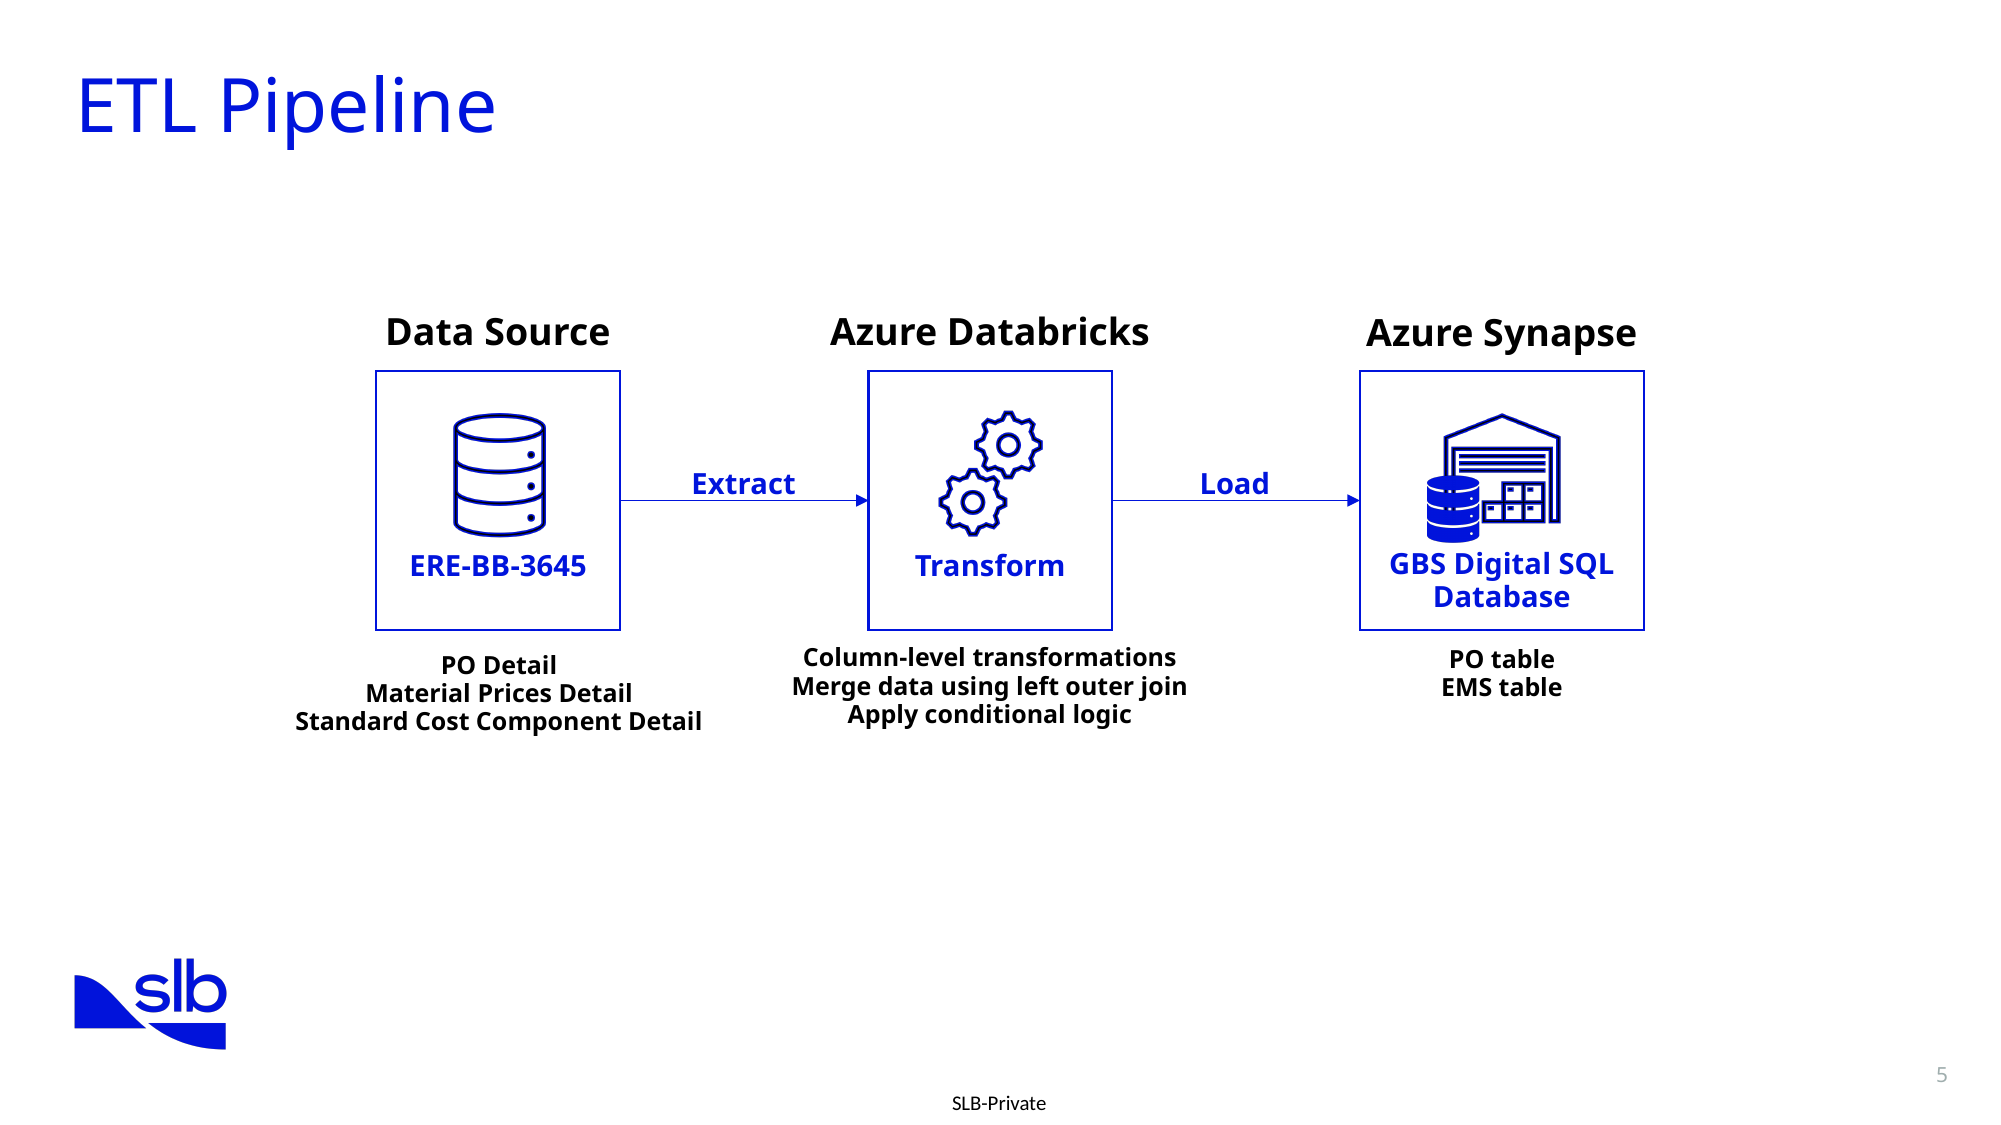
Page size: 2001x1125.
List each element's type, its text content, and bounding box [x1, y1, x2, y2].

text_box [328, 311, 1672, 630]
picture [48, 932, 253, 1076]
text_box Column-level transformations Merge data using left outer join Apply conditional logic [785, 644, 1195, 799]
title ETL Pipeline [75, 67, 600, 193]
text_box PO table EMS table [1336, 645, 1668, 800]
slide_number 5 [1835, 1051, 1948, 1090]
list PO Detail Material Prices Detail Standard Cost Component Detail [278, 651, 721, 806]
